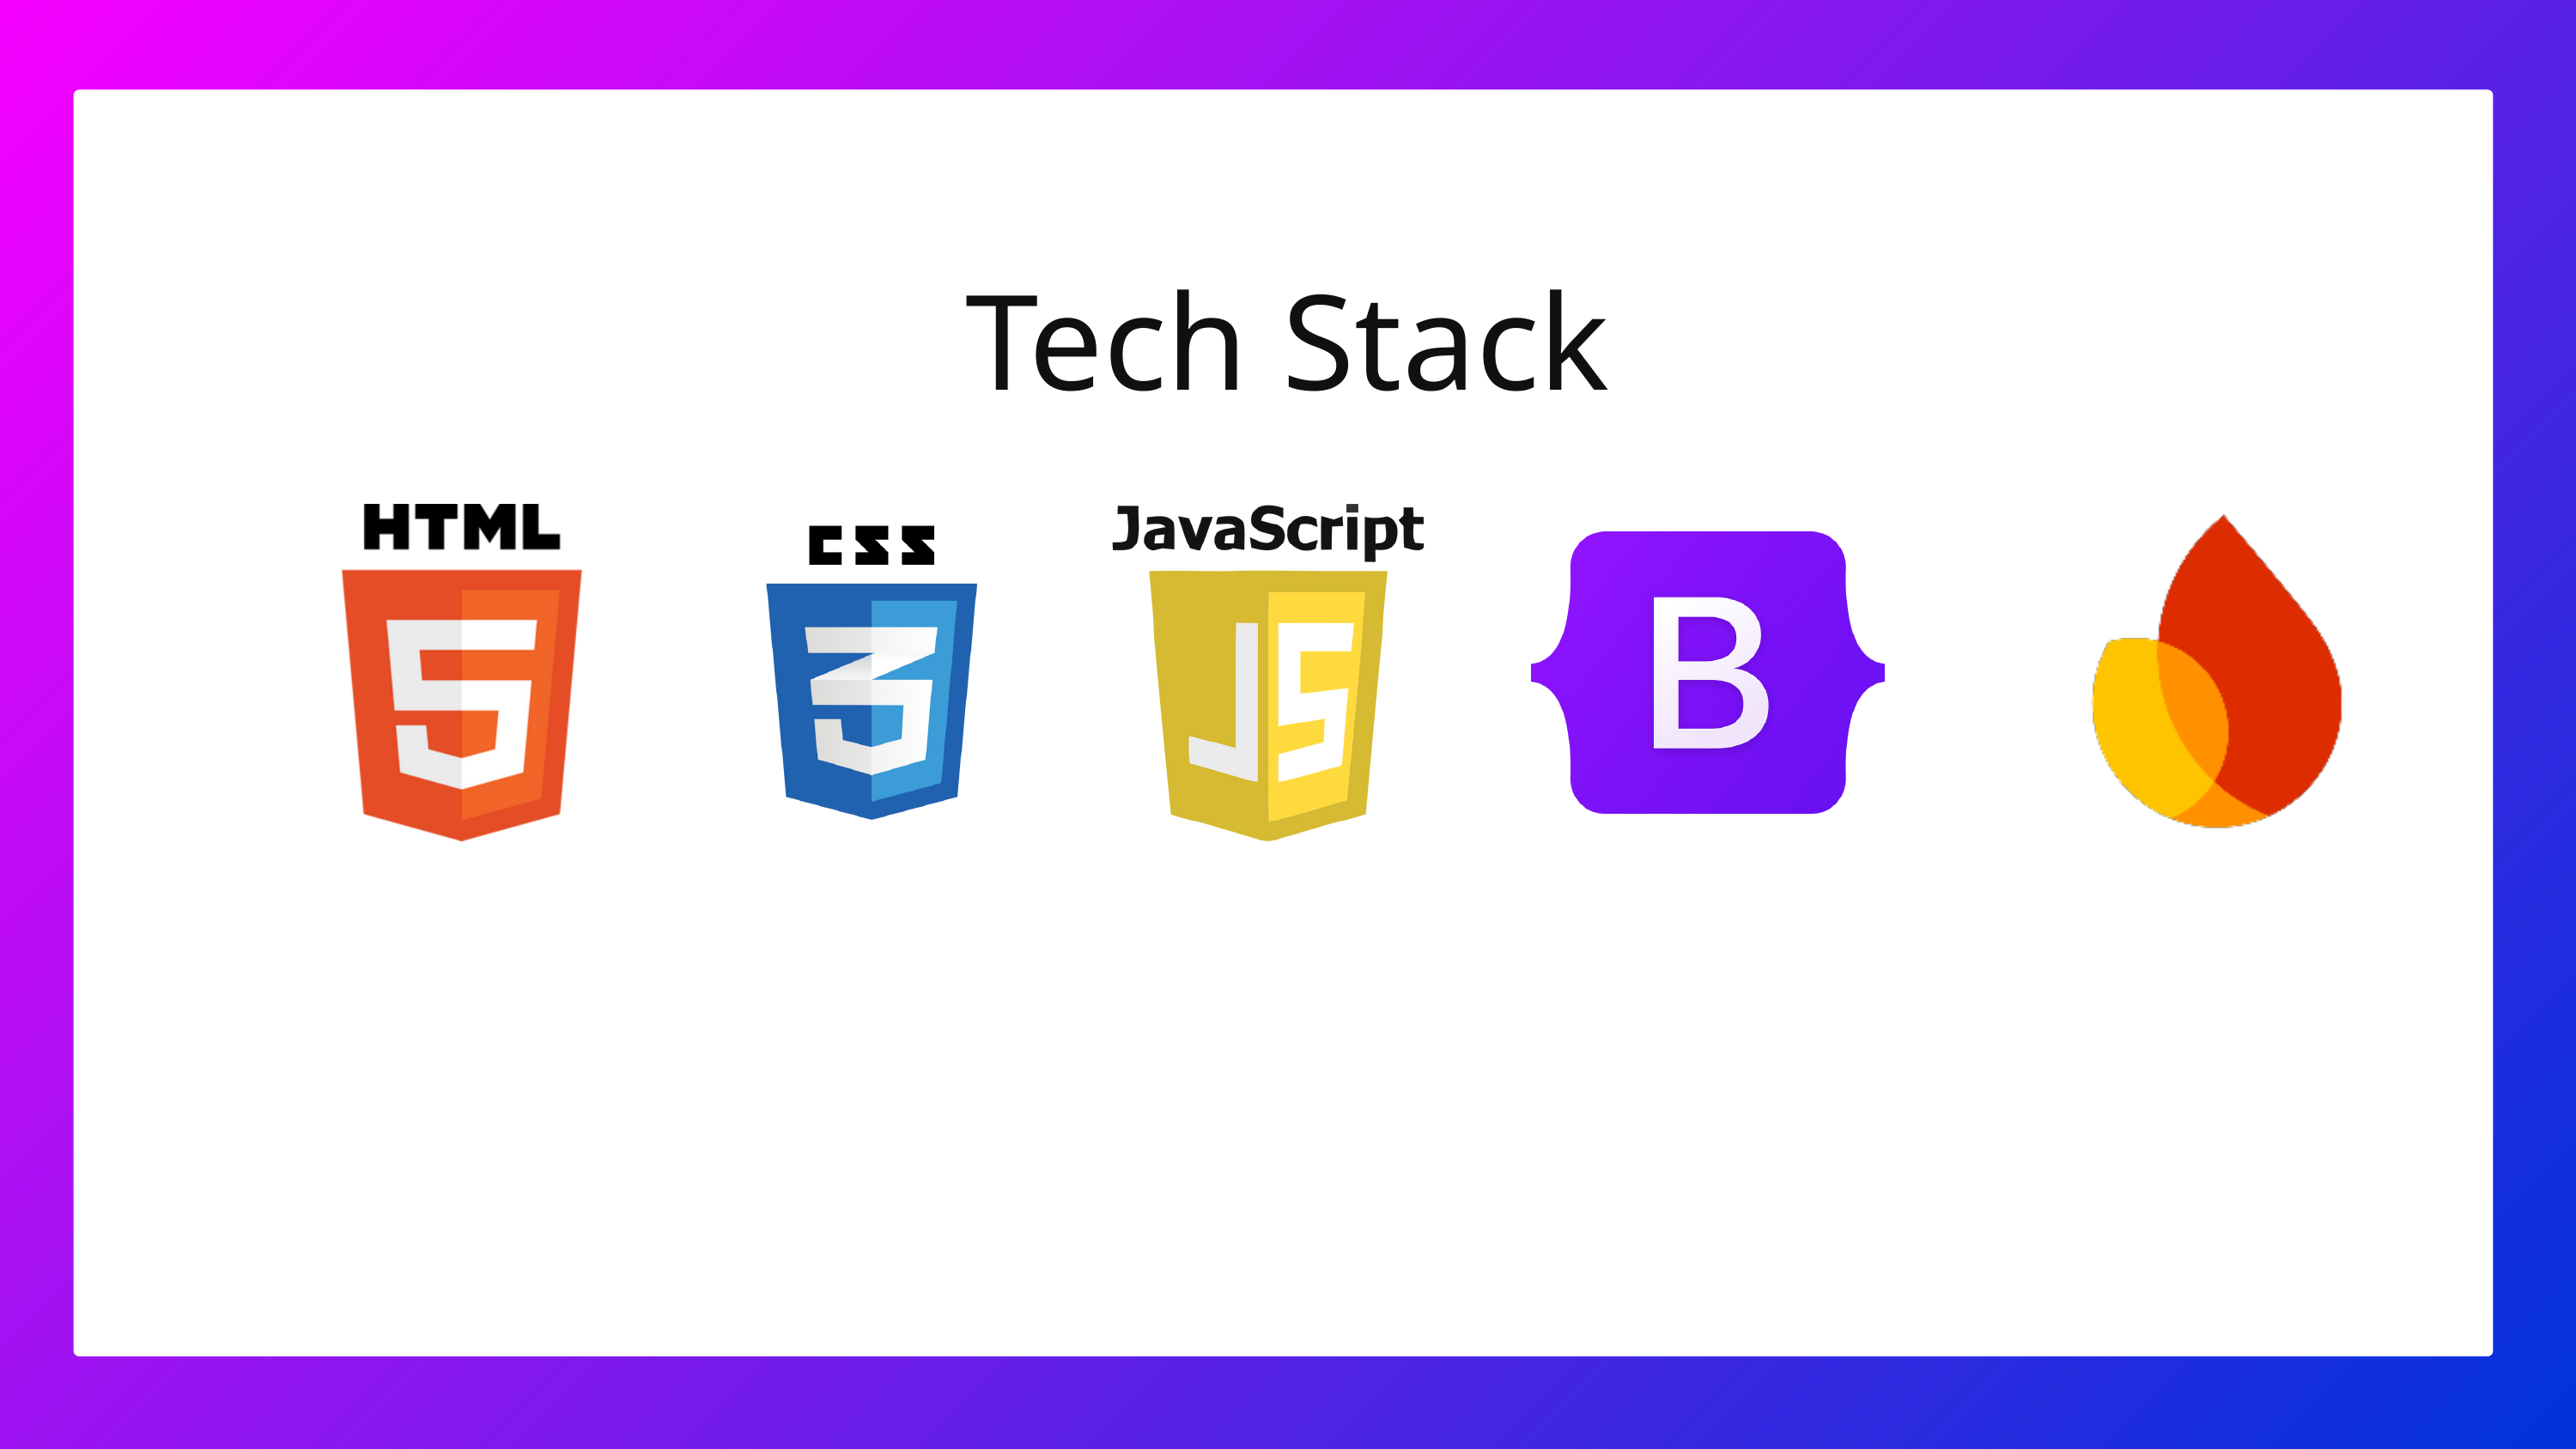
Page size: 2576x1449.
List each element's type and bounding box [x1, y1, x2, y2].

text_box [73, 89, 2494, 1357]
